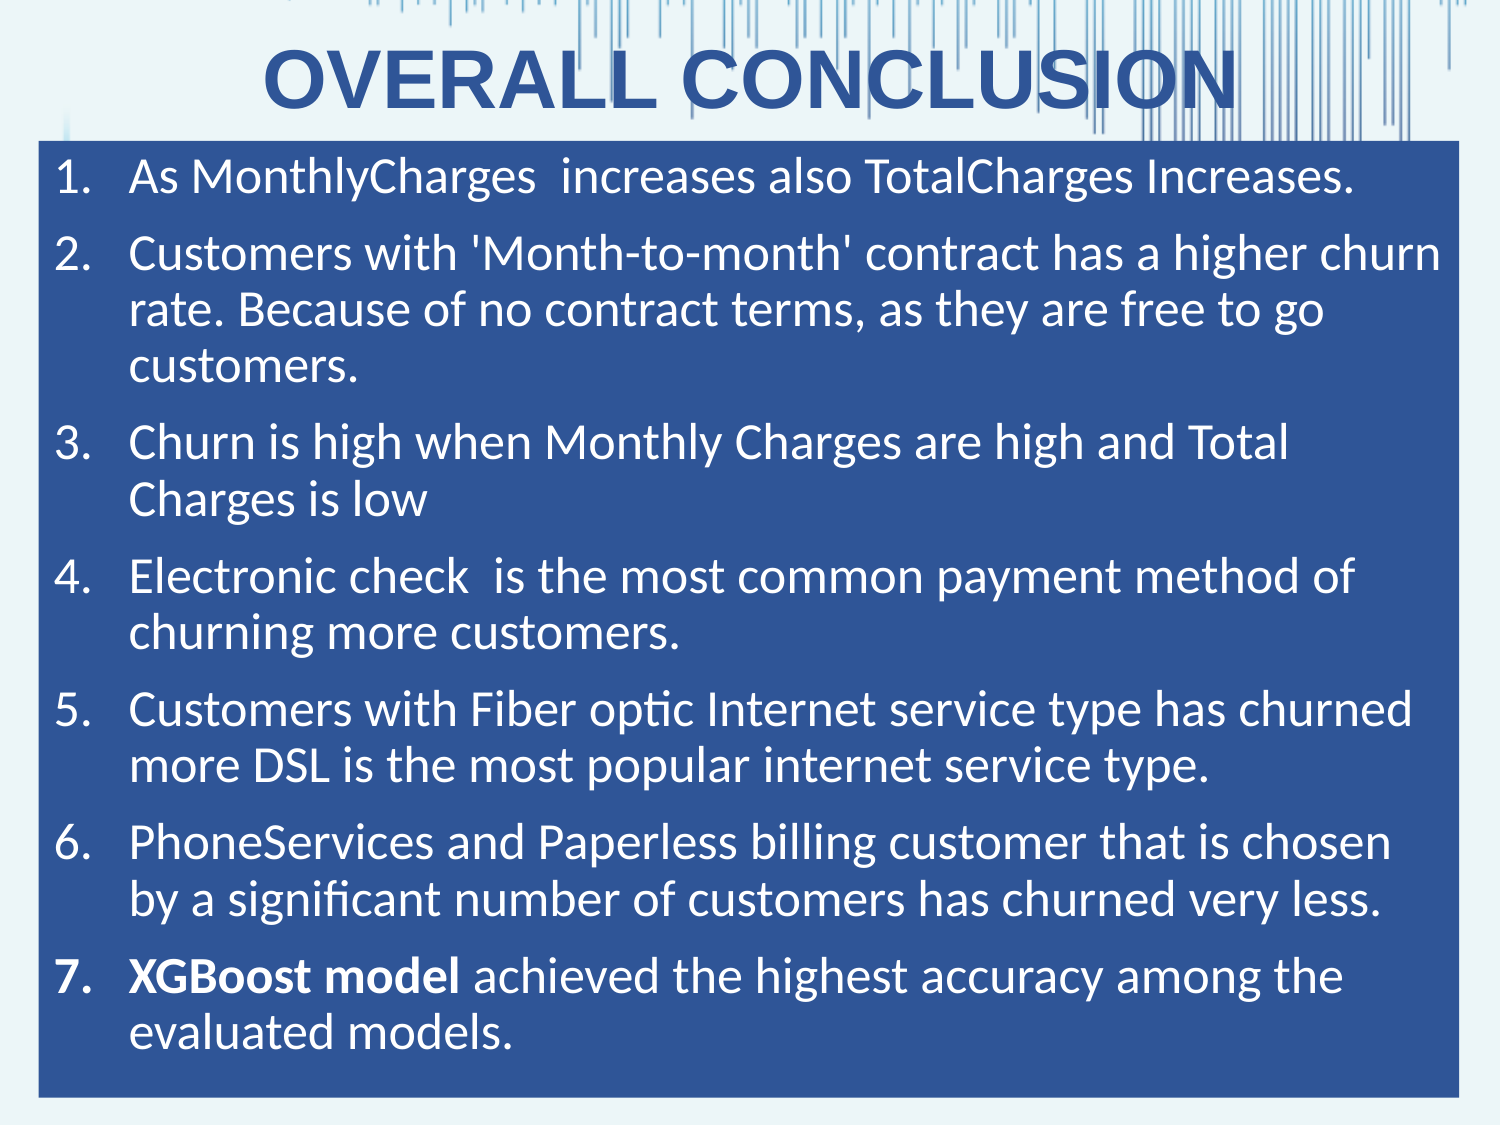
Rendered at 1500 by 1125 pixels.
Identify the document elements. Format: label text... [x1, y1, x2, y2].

picture [0, 0, 1500, 1125]
list As MonthlyCharges increases also TotalCharges Increases. Customers with 'Month-to-month' contract has a higher churn rate. Because of no contract terms, as they are free to go customers. Churn is high when Monthly Charges are high and Total Charges is low Electronic check is the most common payment method of churning more customers. Customers with Fiber optic Internet service type has churned more DSL is the most popular internet service type. PhoneServices and Paperless billing customer that is chosen by a significant number of customers has churned very less. XGBoost model achieved the highest accuracy among the evaluated models. [38, 140, 1460, 1098]
title OVERALL CONCLUSION [18, 27, 1485, 137]
